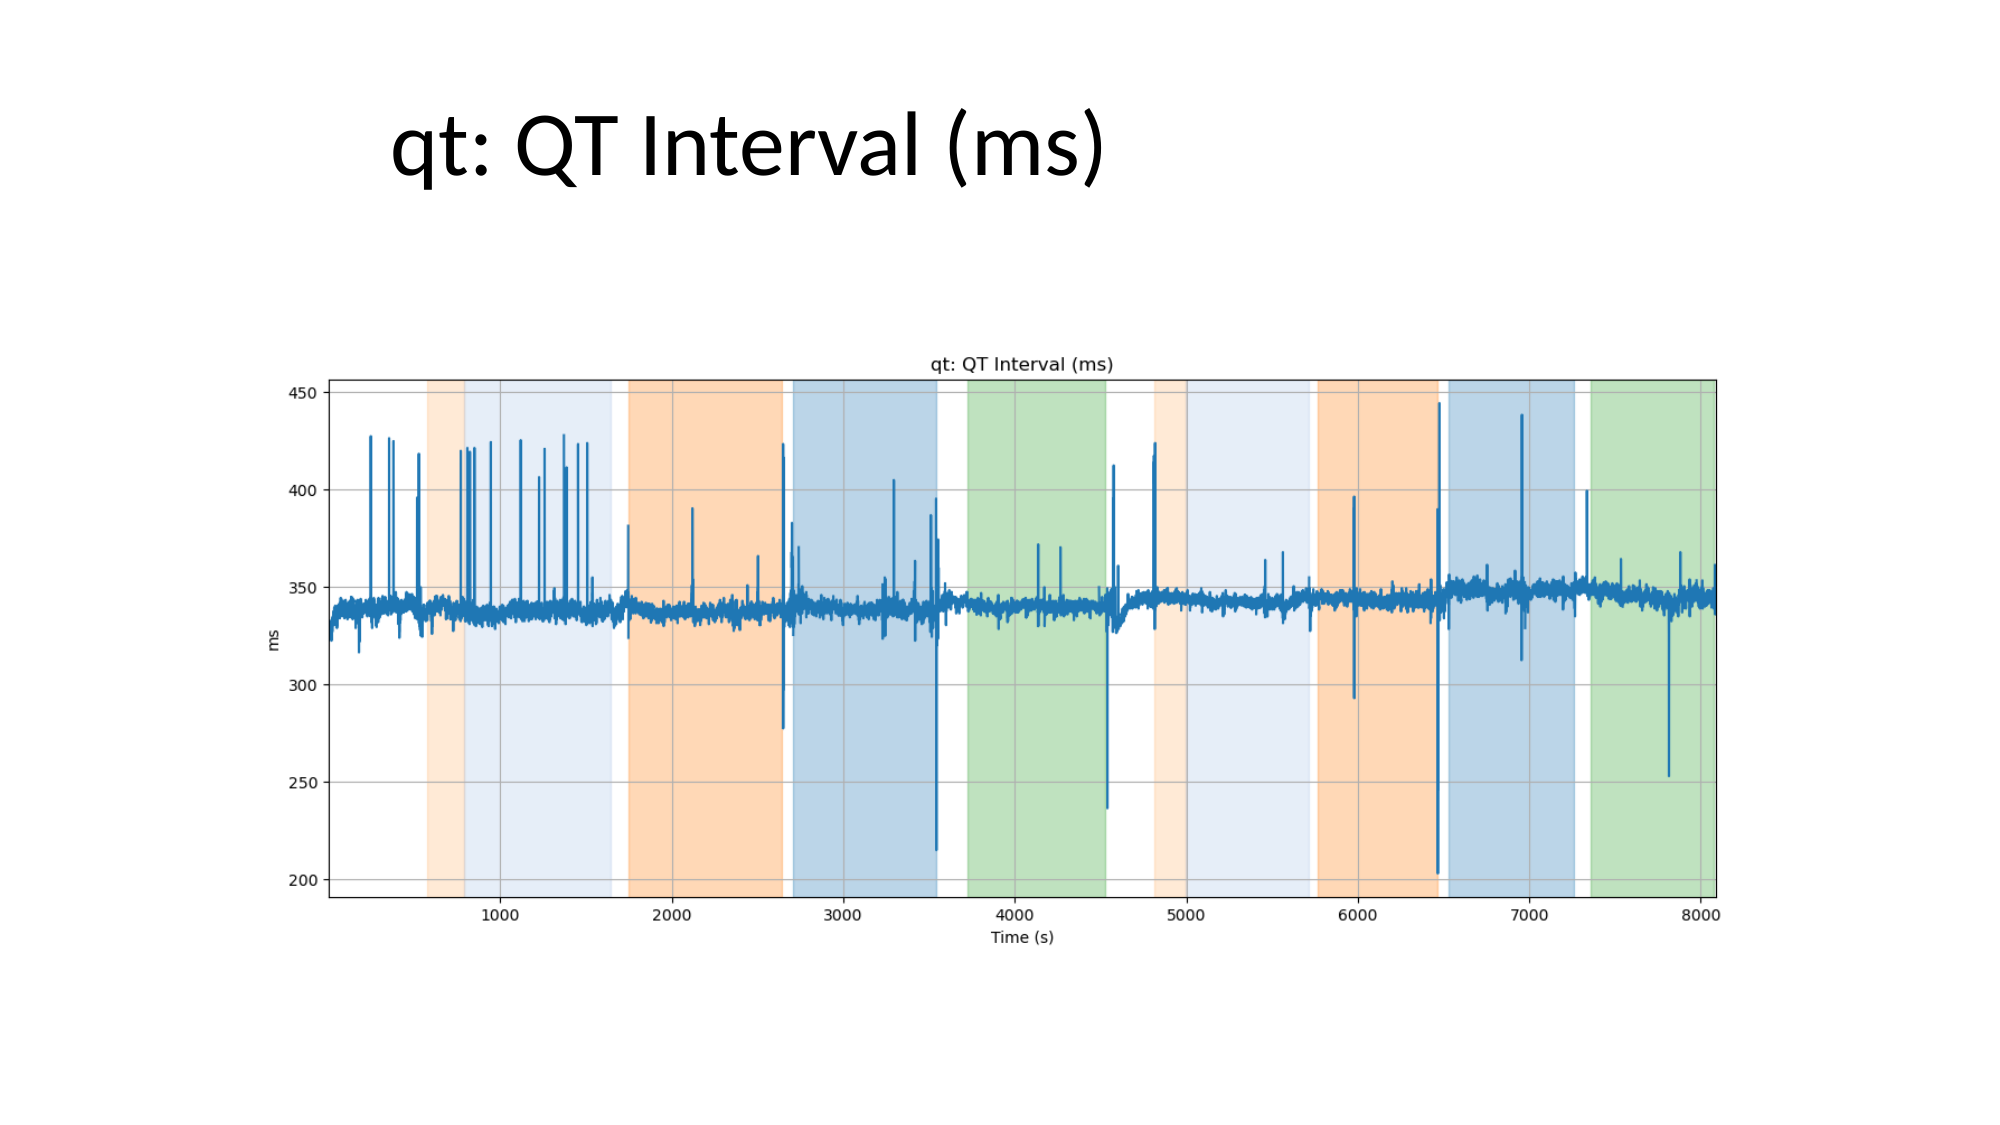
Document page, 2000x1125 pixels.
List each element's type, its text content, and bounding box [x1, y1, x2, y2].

title qt: QT Interval (ms) [75, 45, 1425, 233]
picture [104, 299, 1895, 972]
